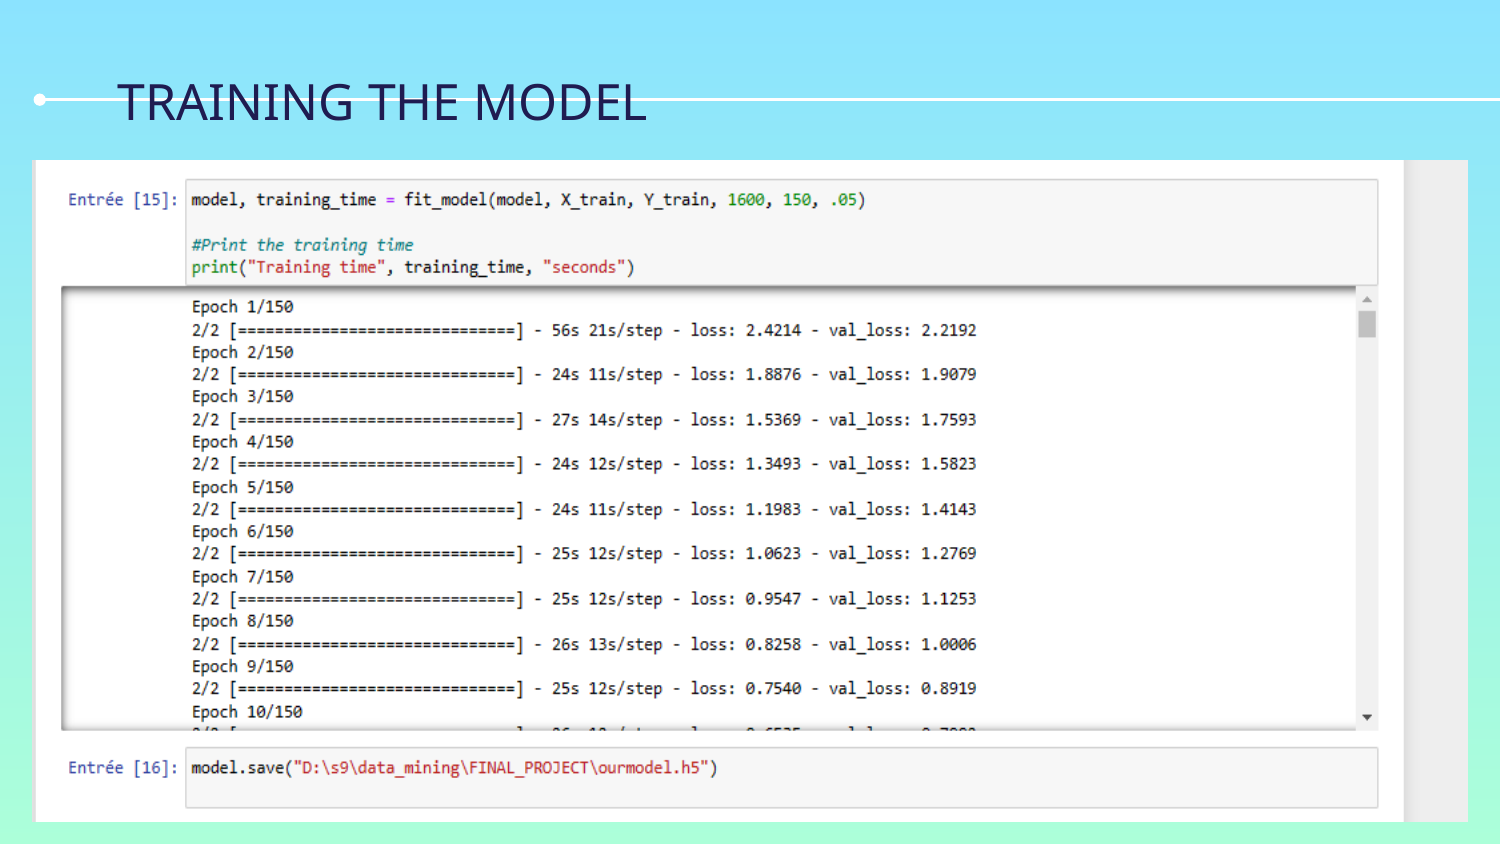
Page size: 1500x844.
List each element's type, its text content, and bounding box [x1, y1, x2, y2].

picture [31, 160, 1469, 822]
title TRAINING THE MODEL [102, 55, 1101, 144]
